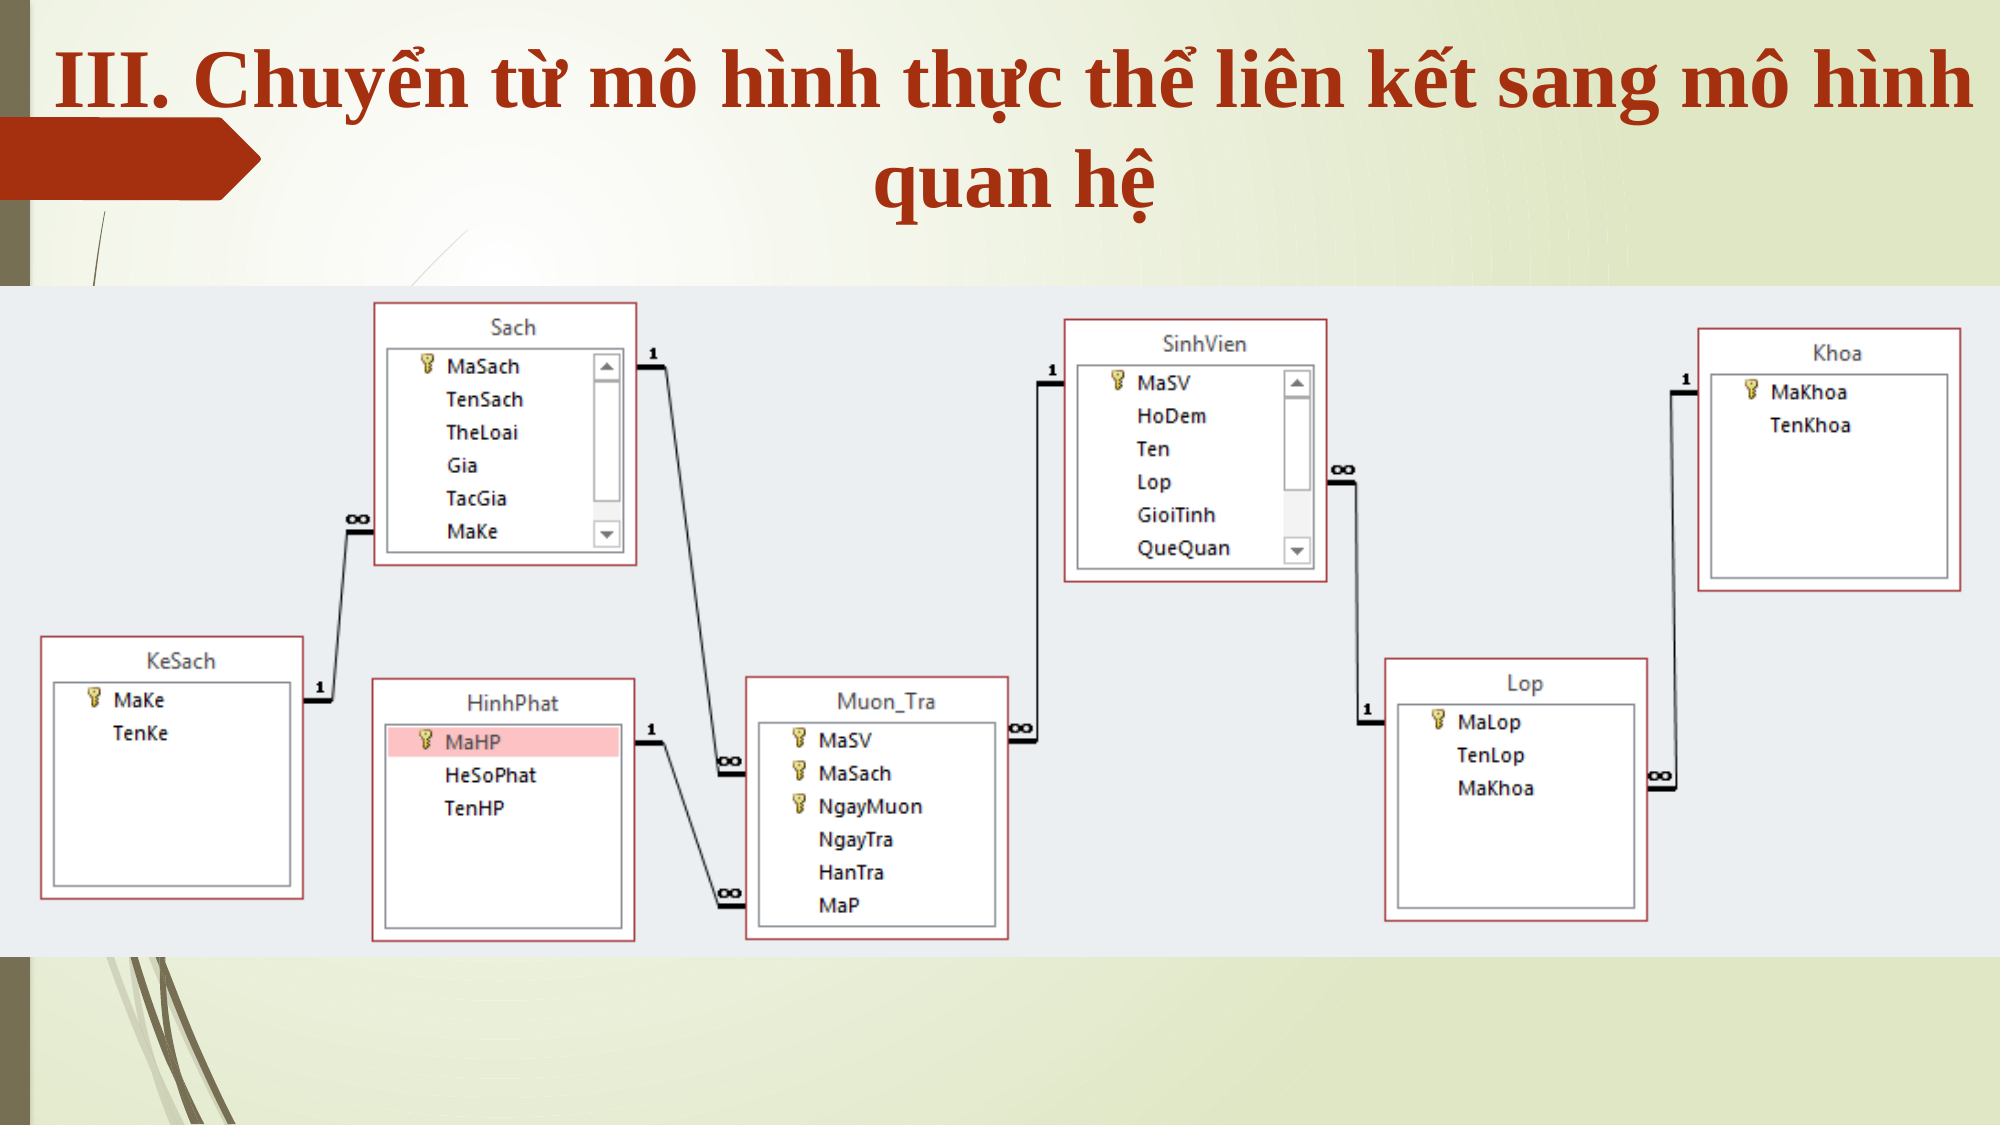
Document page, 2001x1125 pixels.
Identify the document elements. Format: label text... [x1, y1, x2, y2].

text_box III. Chuyển từ mô hình thực thể liên kết sang mô hình quan hệ [29, 16, 2000, 232]
picture [0, 285, 2000, 957]
